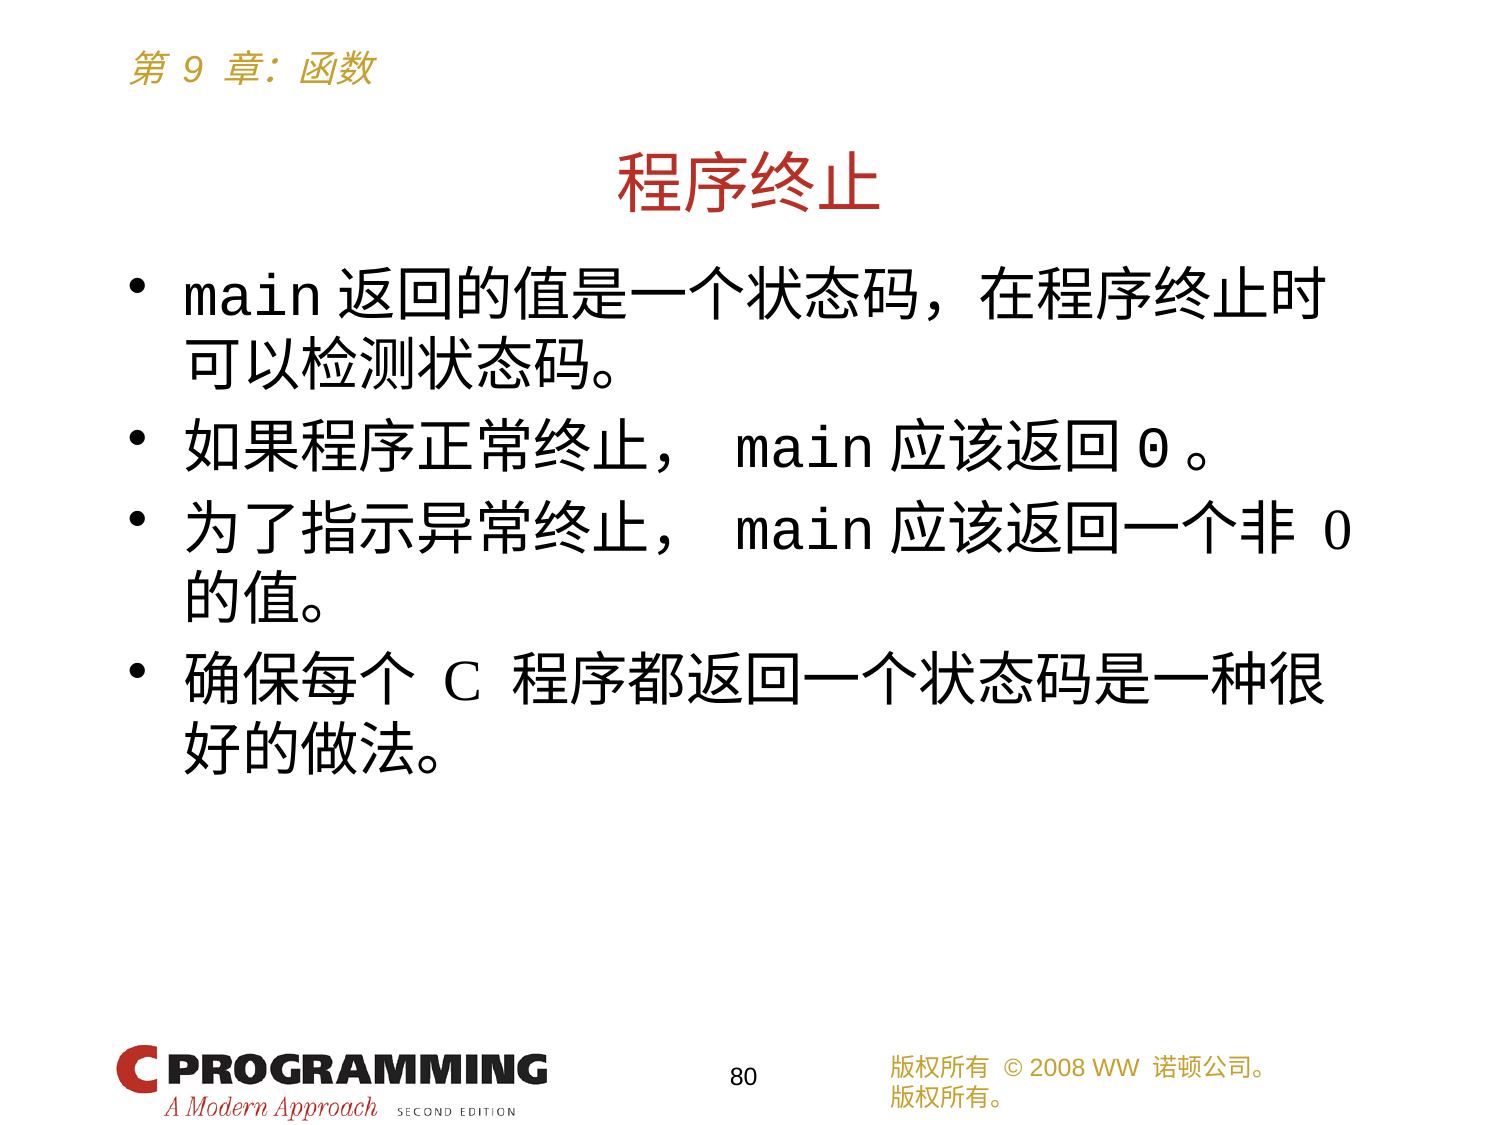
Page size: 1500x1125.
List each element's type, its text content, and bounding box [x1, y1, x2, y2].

title 程序终止 [112, 125, 1388, 238]
list main返回的值是一个状态码，在程序终止时可以检测状态码。 如果程序正常终止， main应该返回0。 为了指示异常终止， main应该返回一个非 0 的值。 确保每个 C 程序都返回一个状态码是一种很好的做法。 [112, 249, 1388, 1038]
footer 版权所有 © 2008 WW 诺顿公司。 版权所有。 [874, 1043, 1388, 1119]
slide_number 80 [687, 1049, 801, 1101]
picture [112, 1041, 550, 1123]
